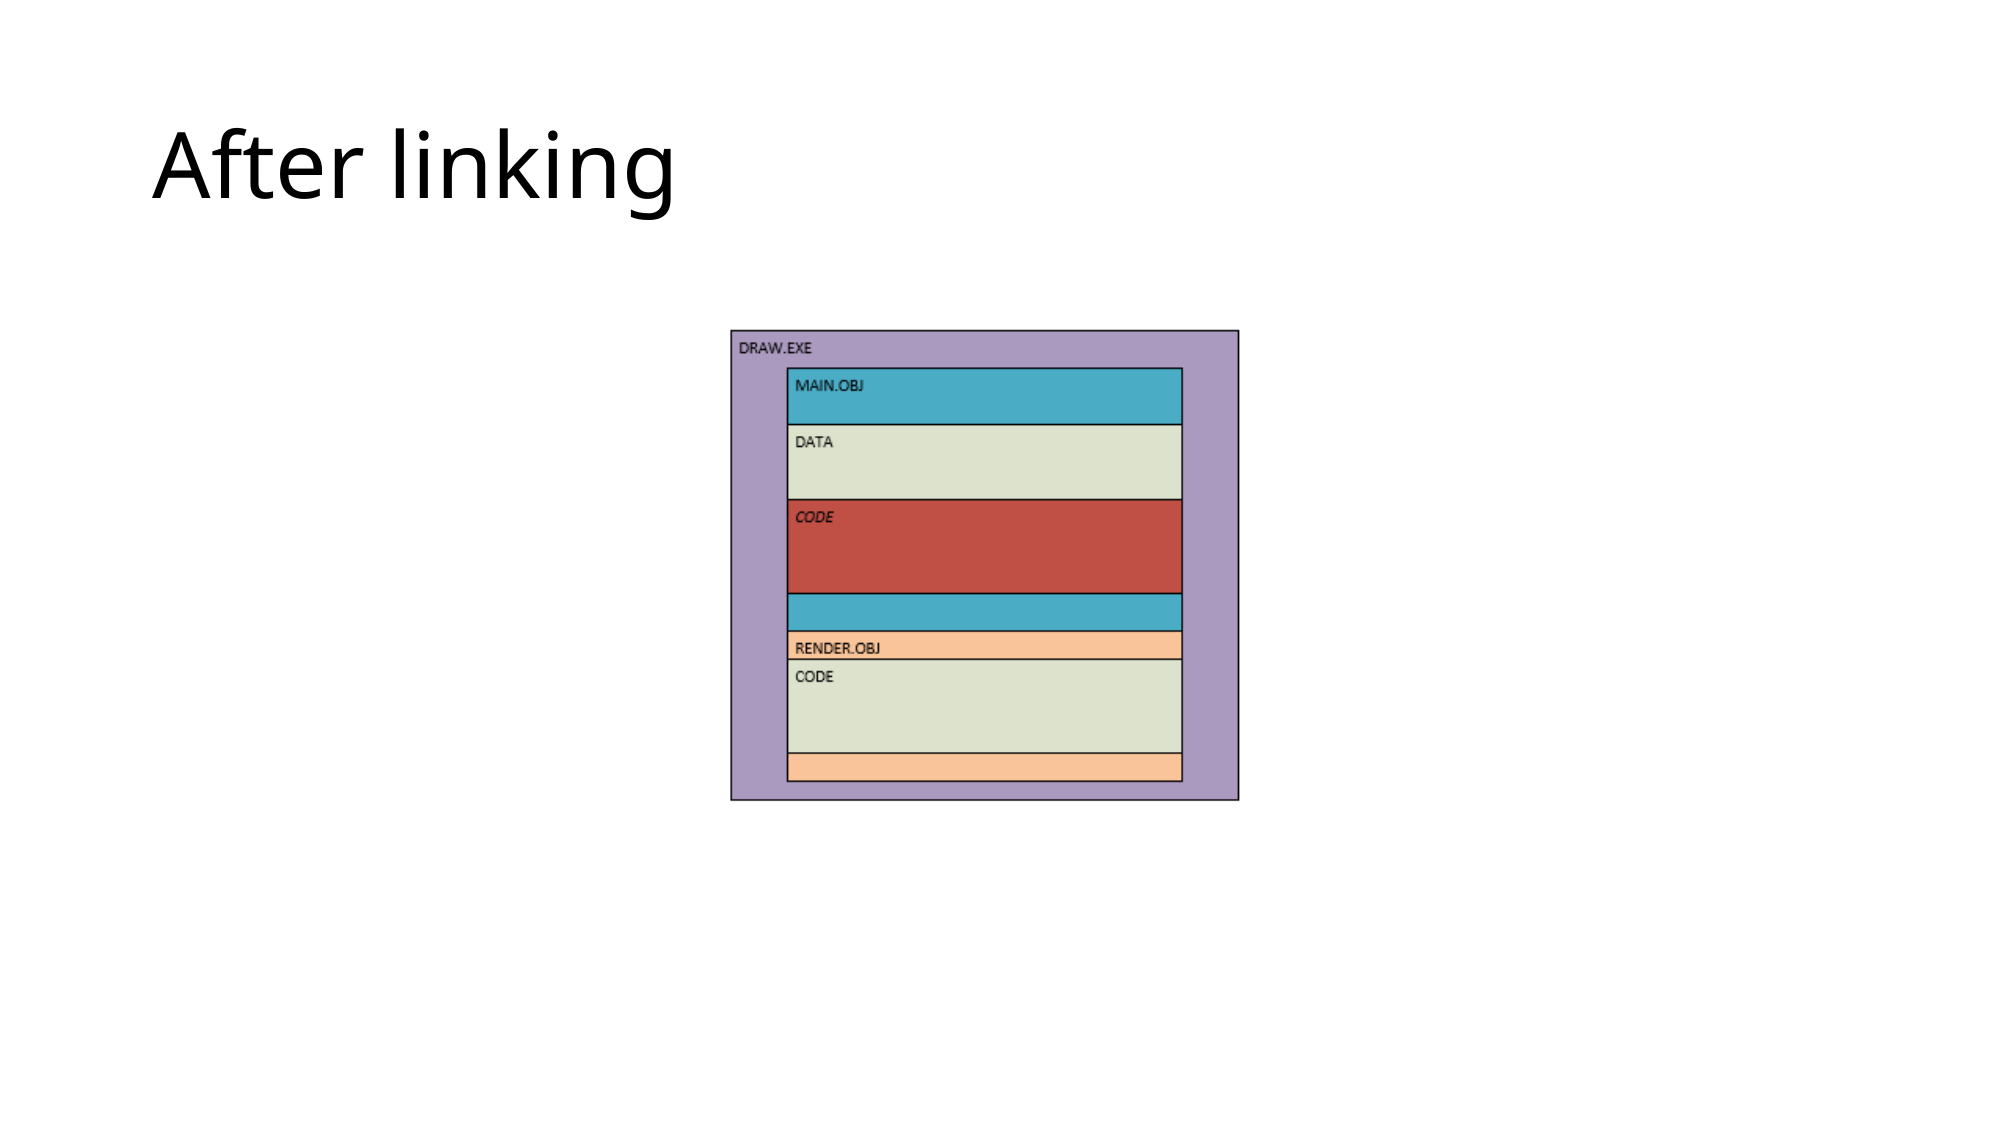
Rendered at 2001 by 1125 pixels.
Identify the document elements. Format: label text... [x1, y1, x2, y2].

picture [643, 277, 1357, 848]
title After linking [137, 59, 1863, 278]
